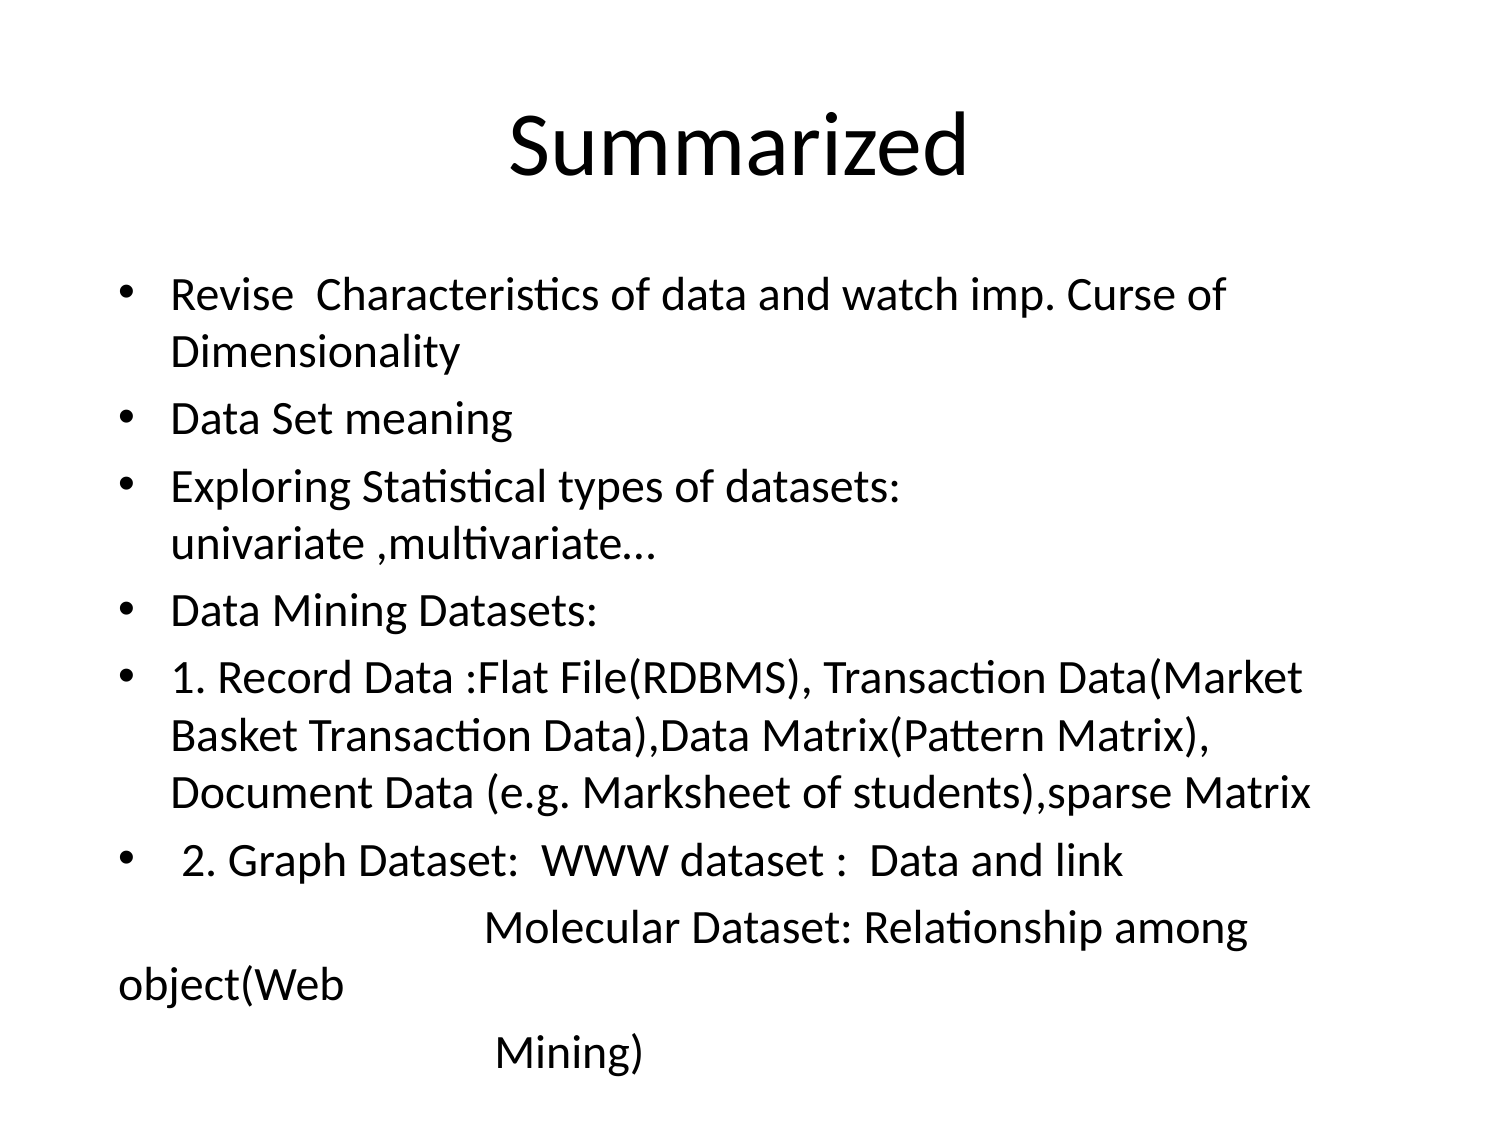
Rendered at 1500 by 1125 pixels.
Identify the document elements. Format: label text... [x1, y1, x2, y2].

title Summarized [75, 45, 1425, 233]
list Revise Characteristics of data and watch imp. Curse of Dimensionality Data Set meaning Exploring Statistical types of datasets: univariate ,multivariate… Data Mining Datasets: 1. Record Data :Flat File(RDBMS), Transaction Data(Market Basket Transaction Data),Data Matrix(Pattern Matrix), Document Data (e.g. Marksheet of students),sparse Matrix 2. Graph Dataset: WWW dataset : Data and link Molecular Dataset: Relationship among object(Web Mining) [103, 254, 1397, 1089]
